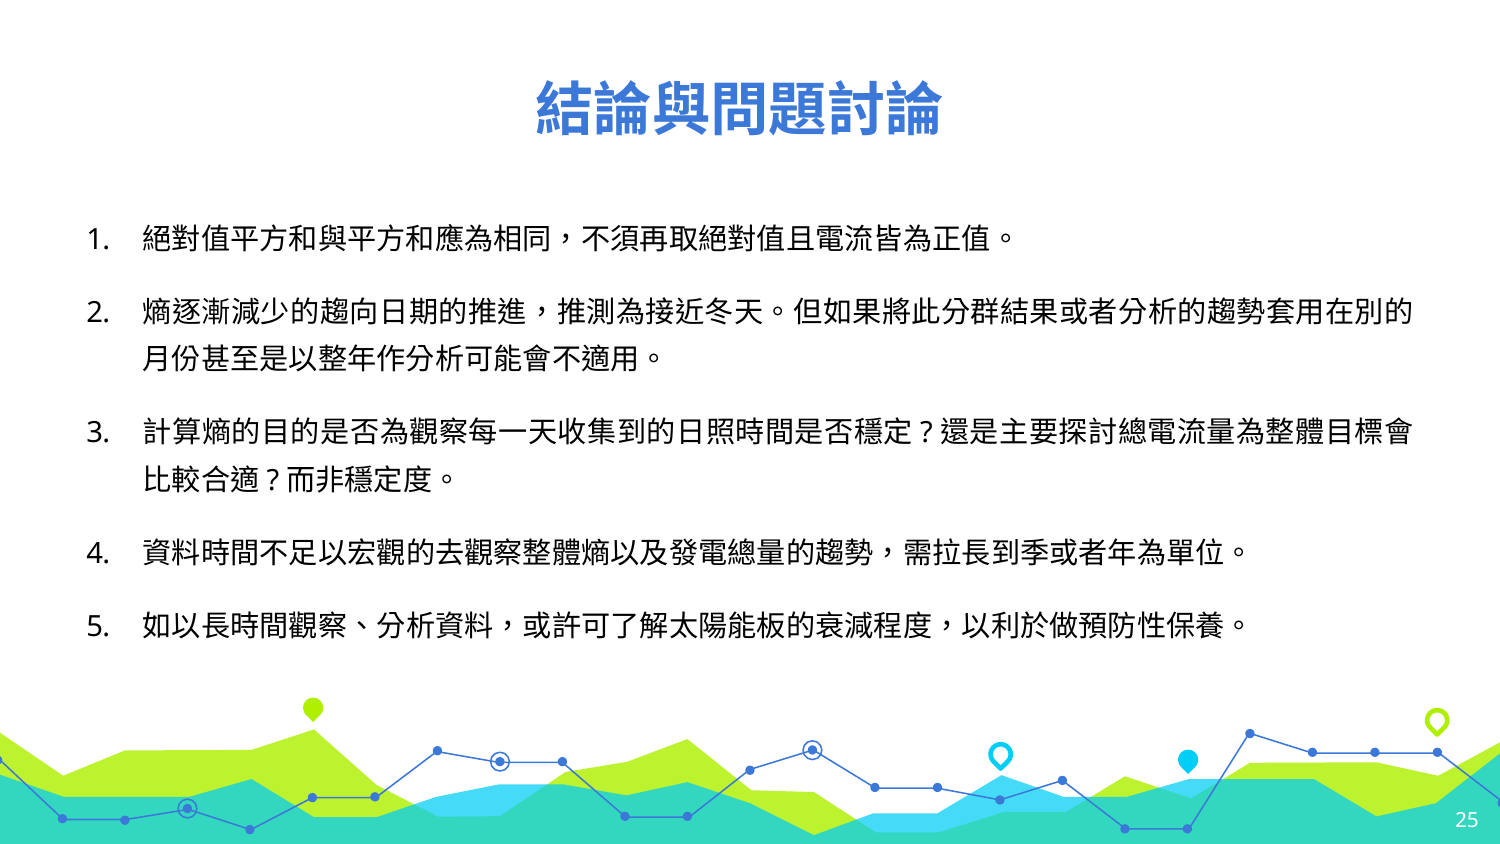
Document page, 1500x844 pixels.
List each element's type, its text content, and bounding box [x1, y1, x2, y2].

text_box 絕對值平方和與平方和應為相同，不須再取絕對值且電流皆為正值。 熵逐漸減少的趨向日期的推進，推測為接近冬天。但如果將此分群結果或者分析的趨勢套用在別的月份甚至是以整年作分析可能會不適用。 計算熵的目的是否為觀察每一天收集到的日照時間是否穩定?還是主要探討總電流量為整體目標會比較合適?而非穩定度。 資料時間不足以宏觀的去觀察整體熵以及發電總量的趨勢，需拉長到季或者年為單位。 如以長時間觀察、分析資料，或許可了解太陽能板的衰減程度，以利於做預防性保養。 [71, 199, 1429, 650]
title 結論與問題討論 [165, 40, 1314, 158]
slide_number 25 [1403, 791, 1494, 844]
